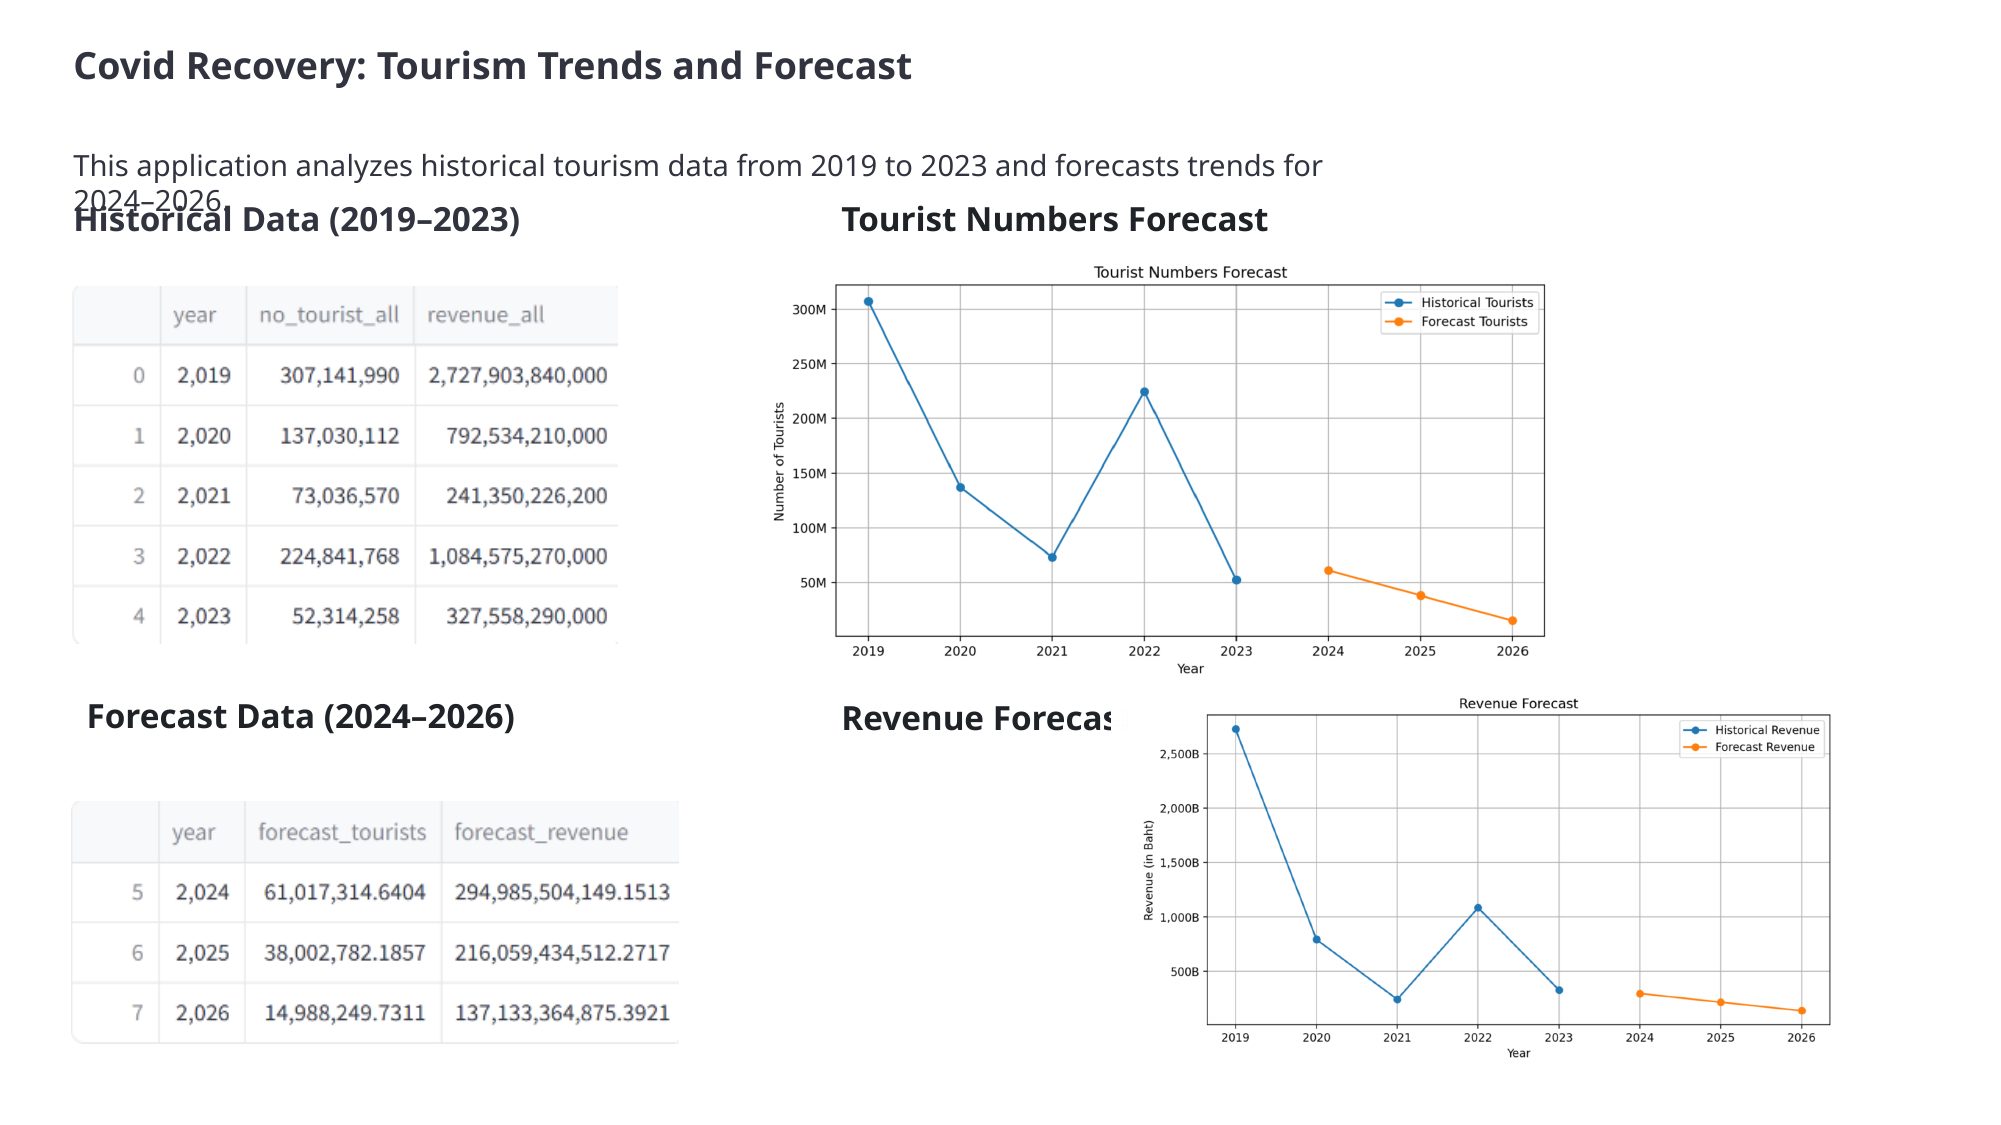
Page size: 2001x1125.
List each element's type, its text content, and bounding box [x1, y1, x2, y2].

picture [71, 801, 679, 1044]
picture [71, 286, 619, 644]
text_box Tourist Numbers Forecast [826, 190, 1453, 245]
text_box Revenue Forecast [826, 689, 1111, 745]
text_box This application analyzes historical tourism data from 2019 to 2023 and forecasts trends for 2024–2026. [58, 140, 1387, 225]
text_box Historical Data (2019–2023) [58, 190, 685, 331]
text_box Covid Recovery: Tourism Trends and Forecast [58, 34, 1387, 139]
text_box Forecast Data (2024–2026) [71, 688, 698, 743]
picture [744, 245, 1852, 1063]
